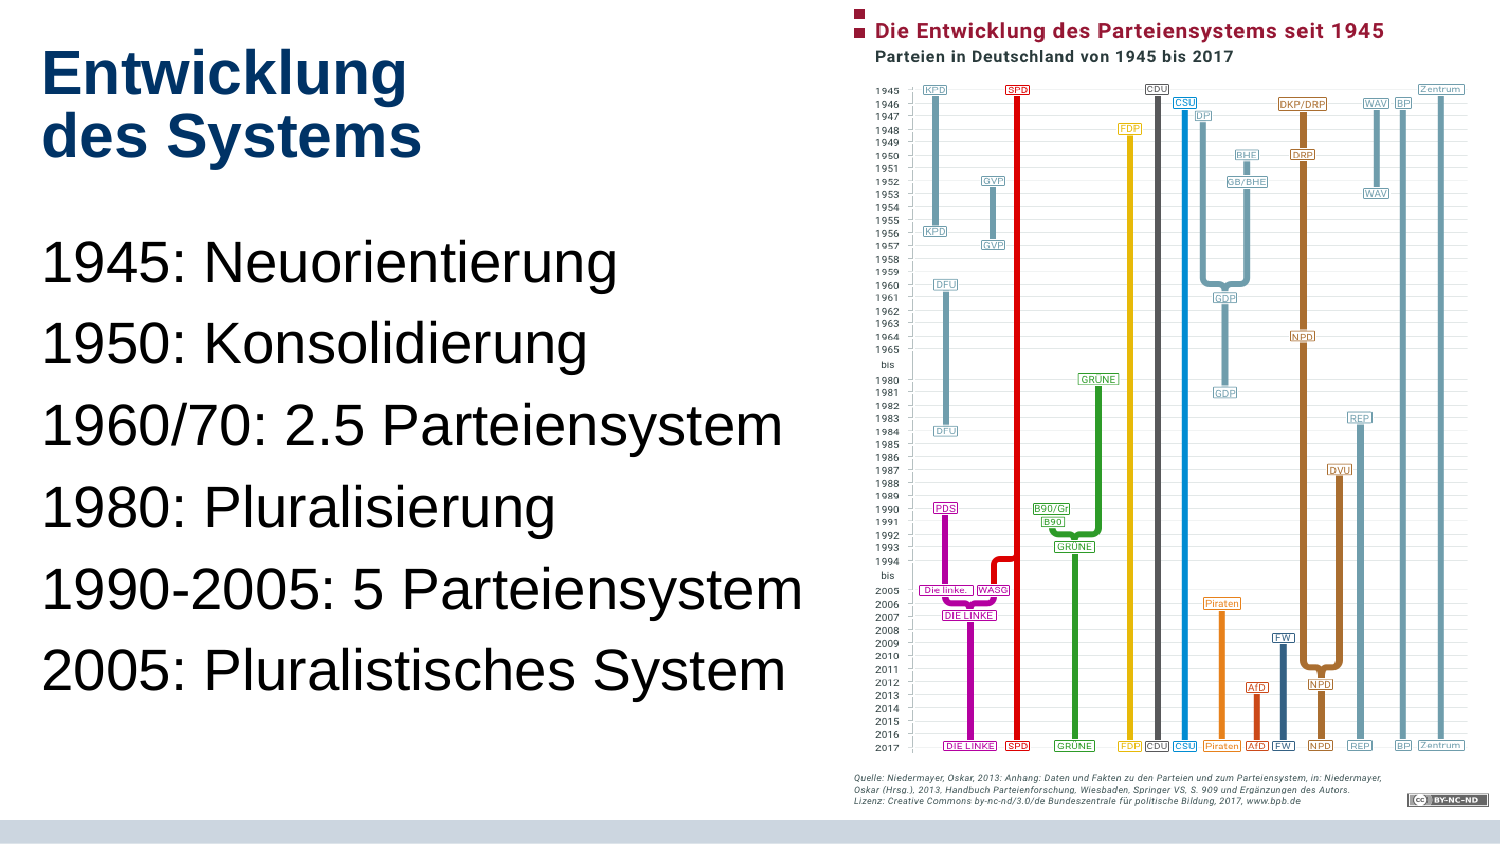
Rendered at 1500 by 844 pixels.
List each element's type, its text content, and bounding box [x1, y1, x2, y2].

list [844, 0, 1500, 817]
title Entwicklung des Systems [40, 44, 526, 170]
list 1945: Neuorientierung 1950: Konsolidierung 1960/70: 2.5 Parteiensystem 1980: Pluralisierung 1990-2005: 5 Parteiensystem 2005: Pluralistisches System [40, 222, 820, 778]
